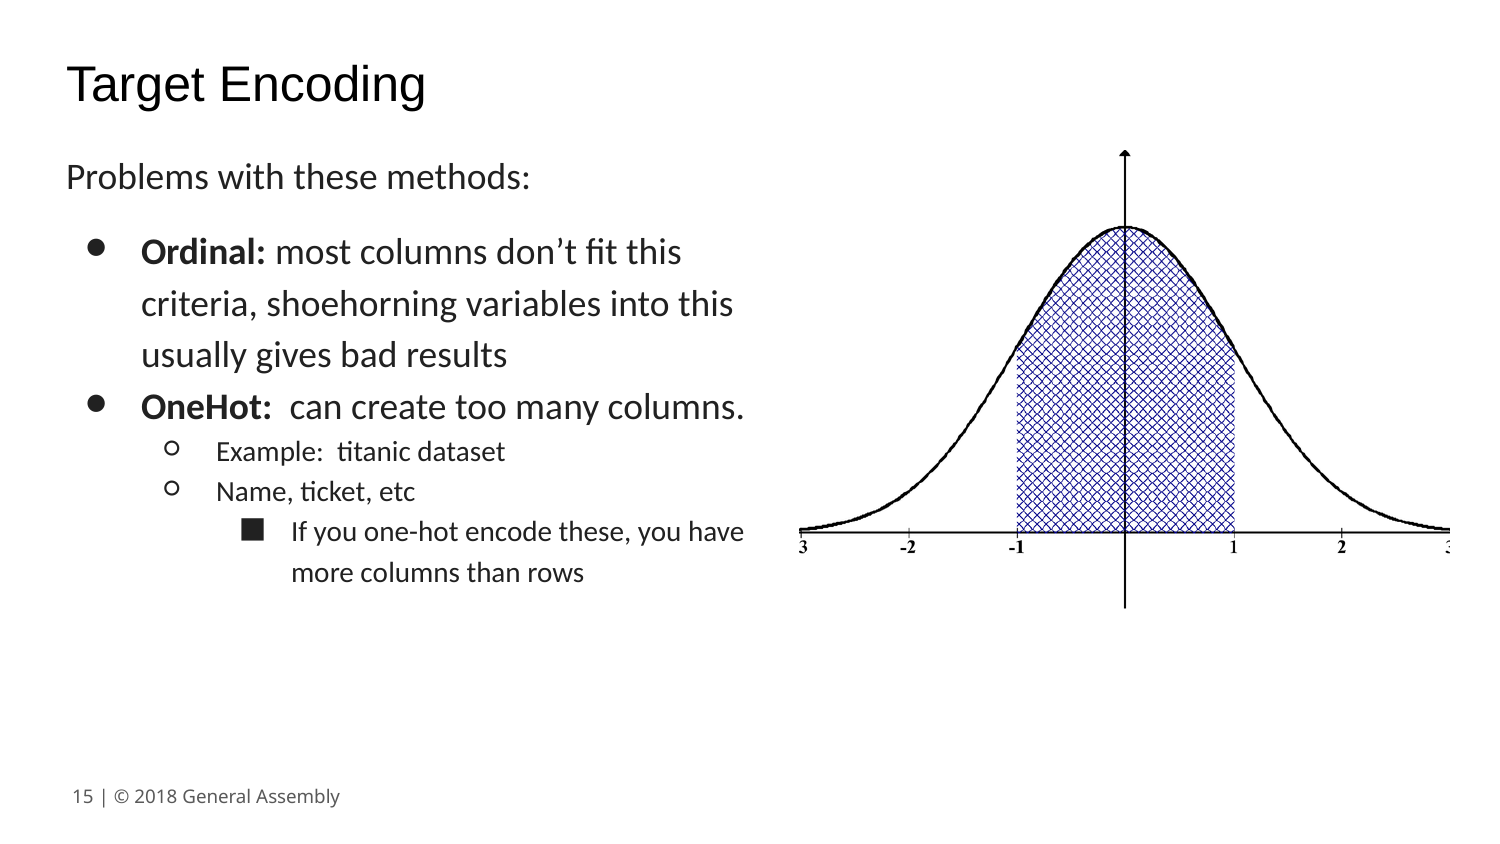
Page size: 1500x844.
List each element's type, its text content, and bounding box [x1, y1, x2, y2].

title Target Encoding [51, 36, 1449, 131]
slide_number ‹#› | © 2018 General Assembly [23, 764, 355, 830]
list Problems with these methods: Ordinal: most columns don’t fit this criteria, shoehorning variables into this usually gives bad results OneHot: can create too many columns. Example: titanic dataset Name, ticket, etc If you one-hot encode these, you have more columns than rows [51, 130, 796, 765]
picture [798, 150, 1451, 609]
